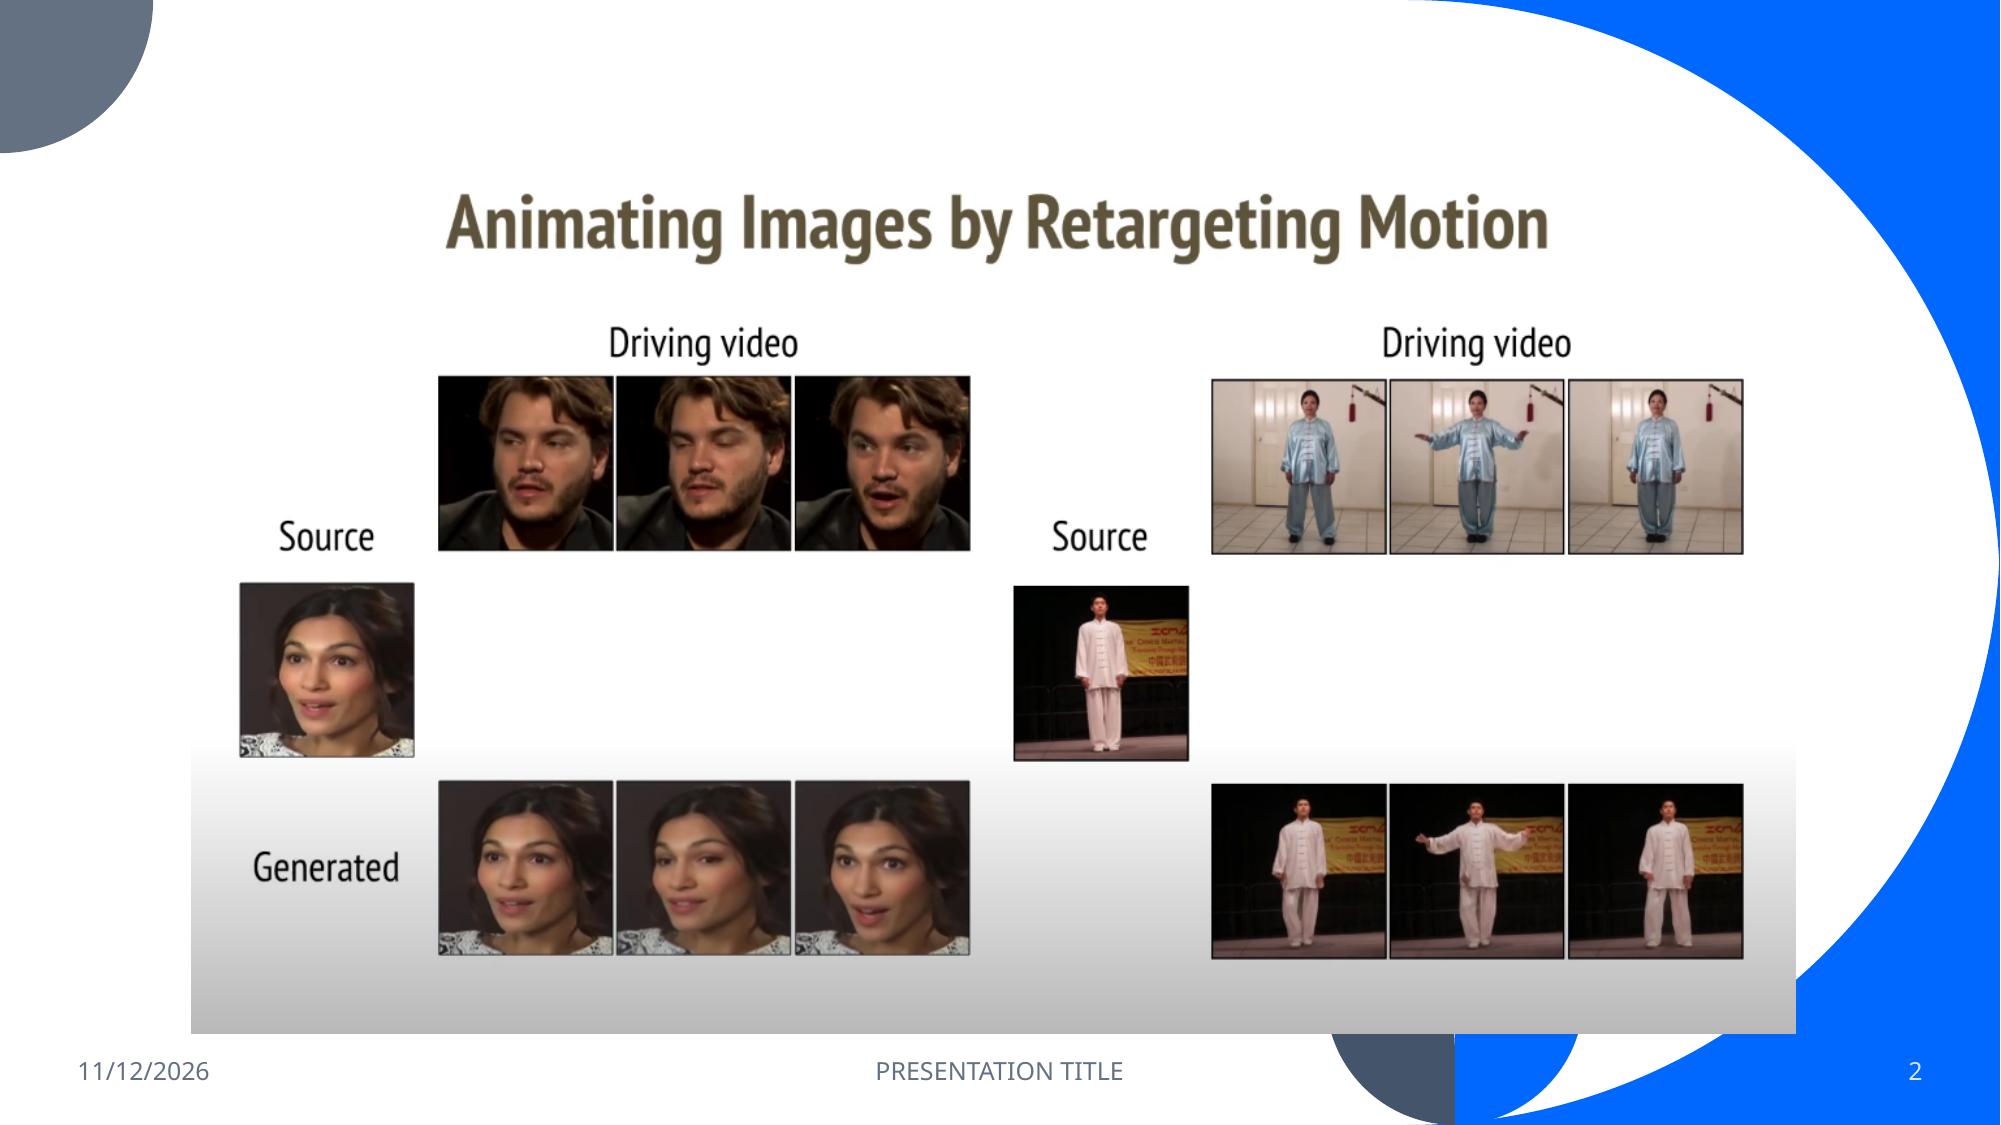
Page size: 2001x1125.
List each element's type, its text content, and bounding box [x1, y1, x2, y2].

slide_number 2 [1665, 1042, 1938, 1103]
footer PRESENTATION TITLE [662, 1042, 1338, 1103]
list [191, 180, 1796, 1034]
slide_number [62, 1042, 513, 1103]
